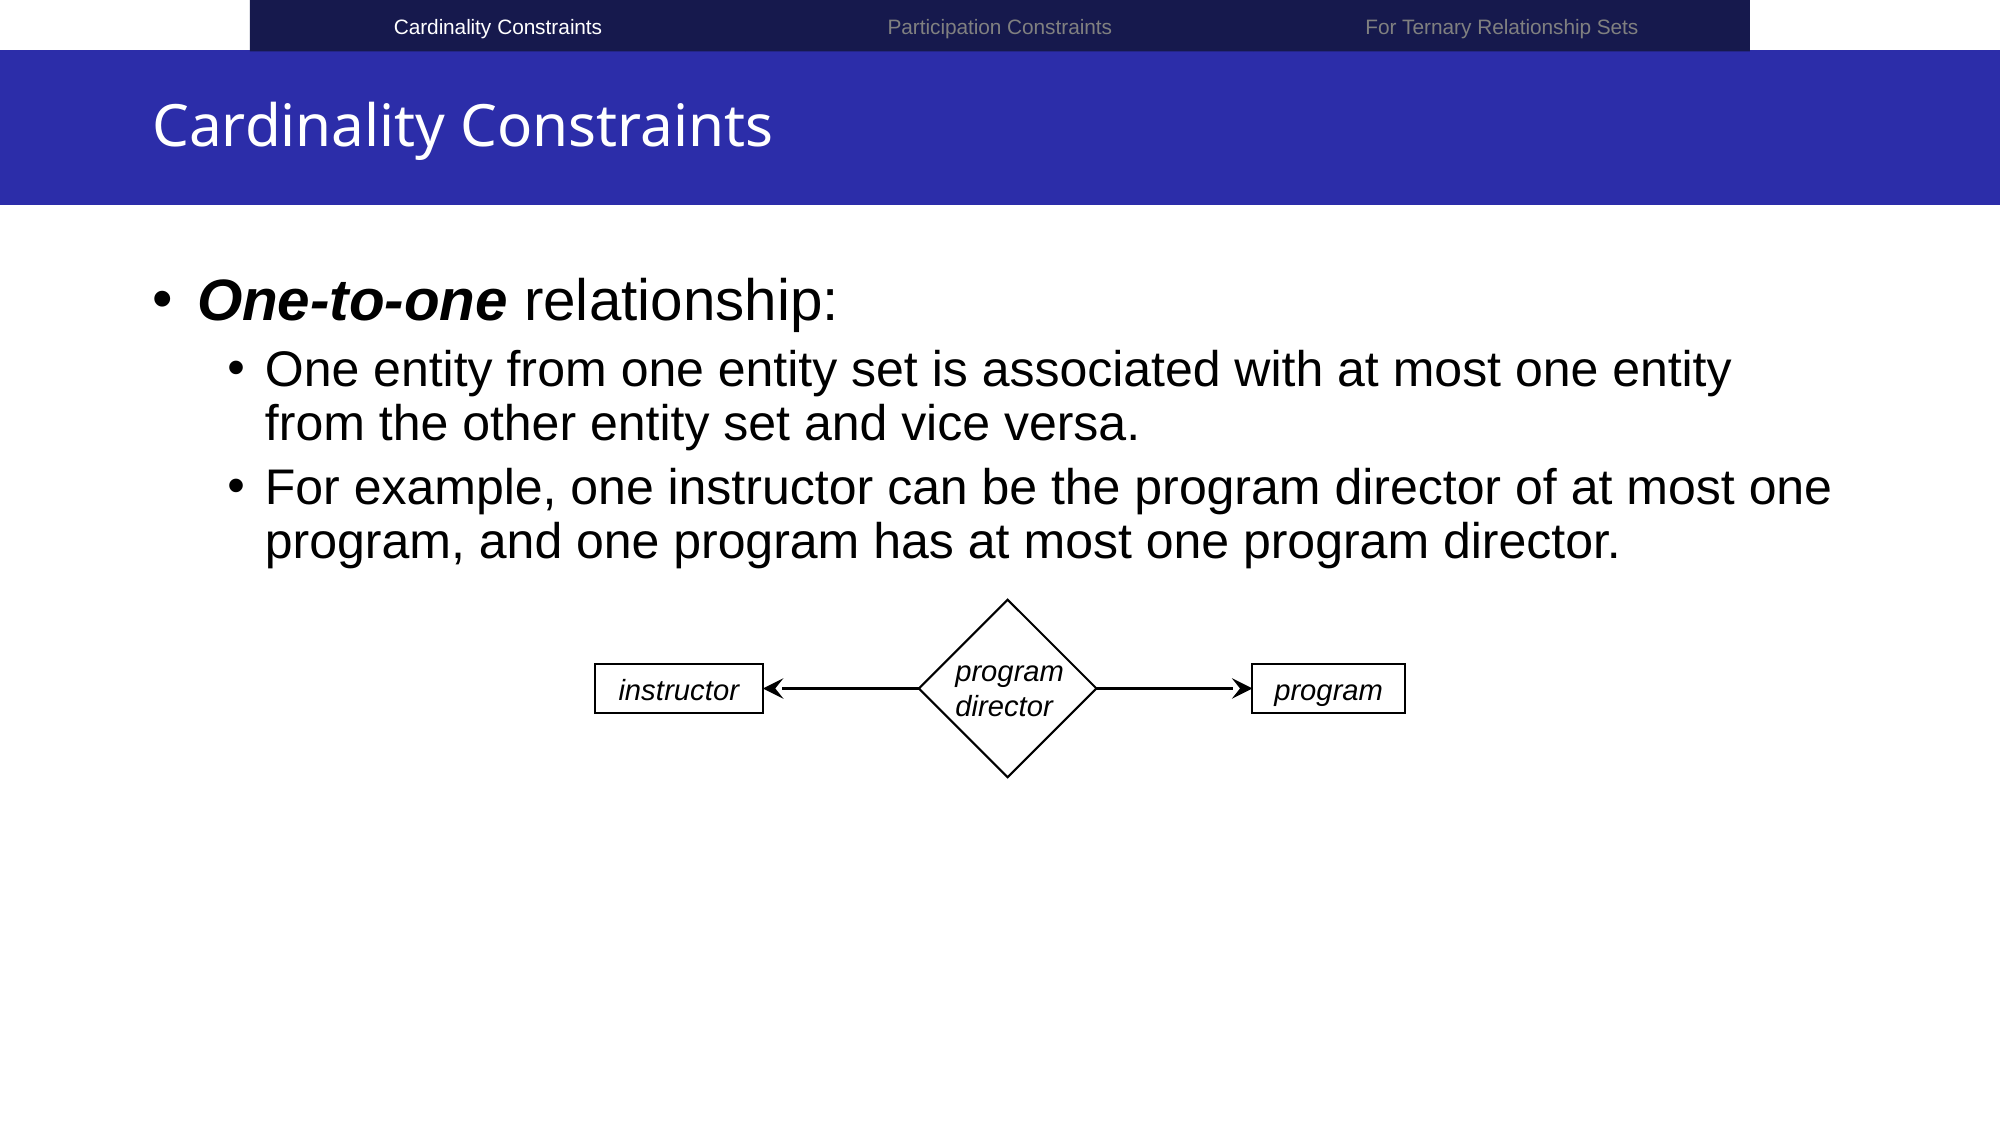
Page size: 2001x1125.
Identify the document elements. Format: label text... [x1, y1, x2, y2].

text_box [594, 599, 1406, 778]
text_box Participation Constraints [745, 0, 1255, 53]
text_box Cardinality Constraints [249, 0, 745, 53]
list One-to-one relationship: One entity from one entity set is associated with at most one entity from the other entity set and vice versa. For example, one instructor can be the program director of at most one program, and one program has at most one program director. [137, 262, 1863, 778]
title Cardinality Constraints [137, 57, 1863, 197]
text_box For Ternary Relationship Sets [1255, 0, 1751, 53]
